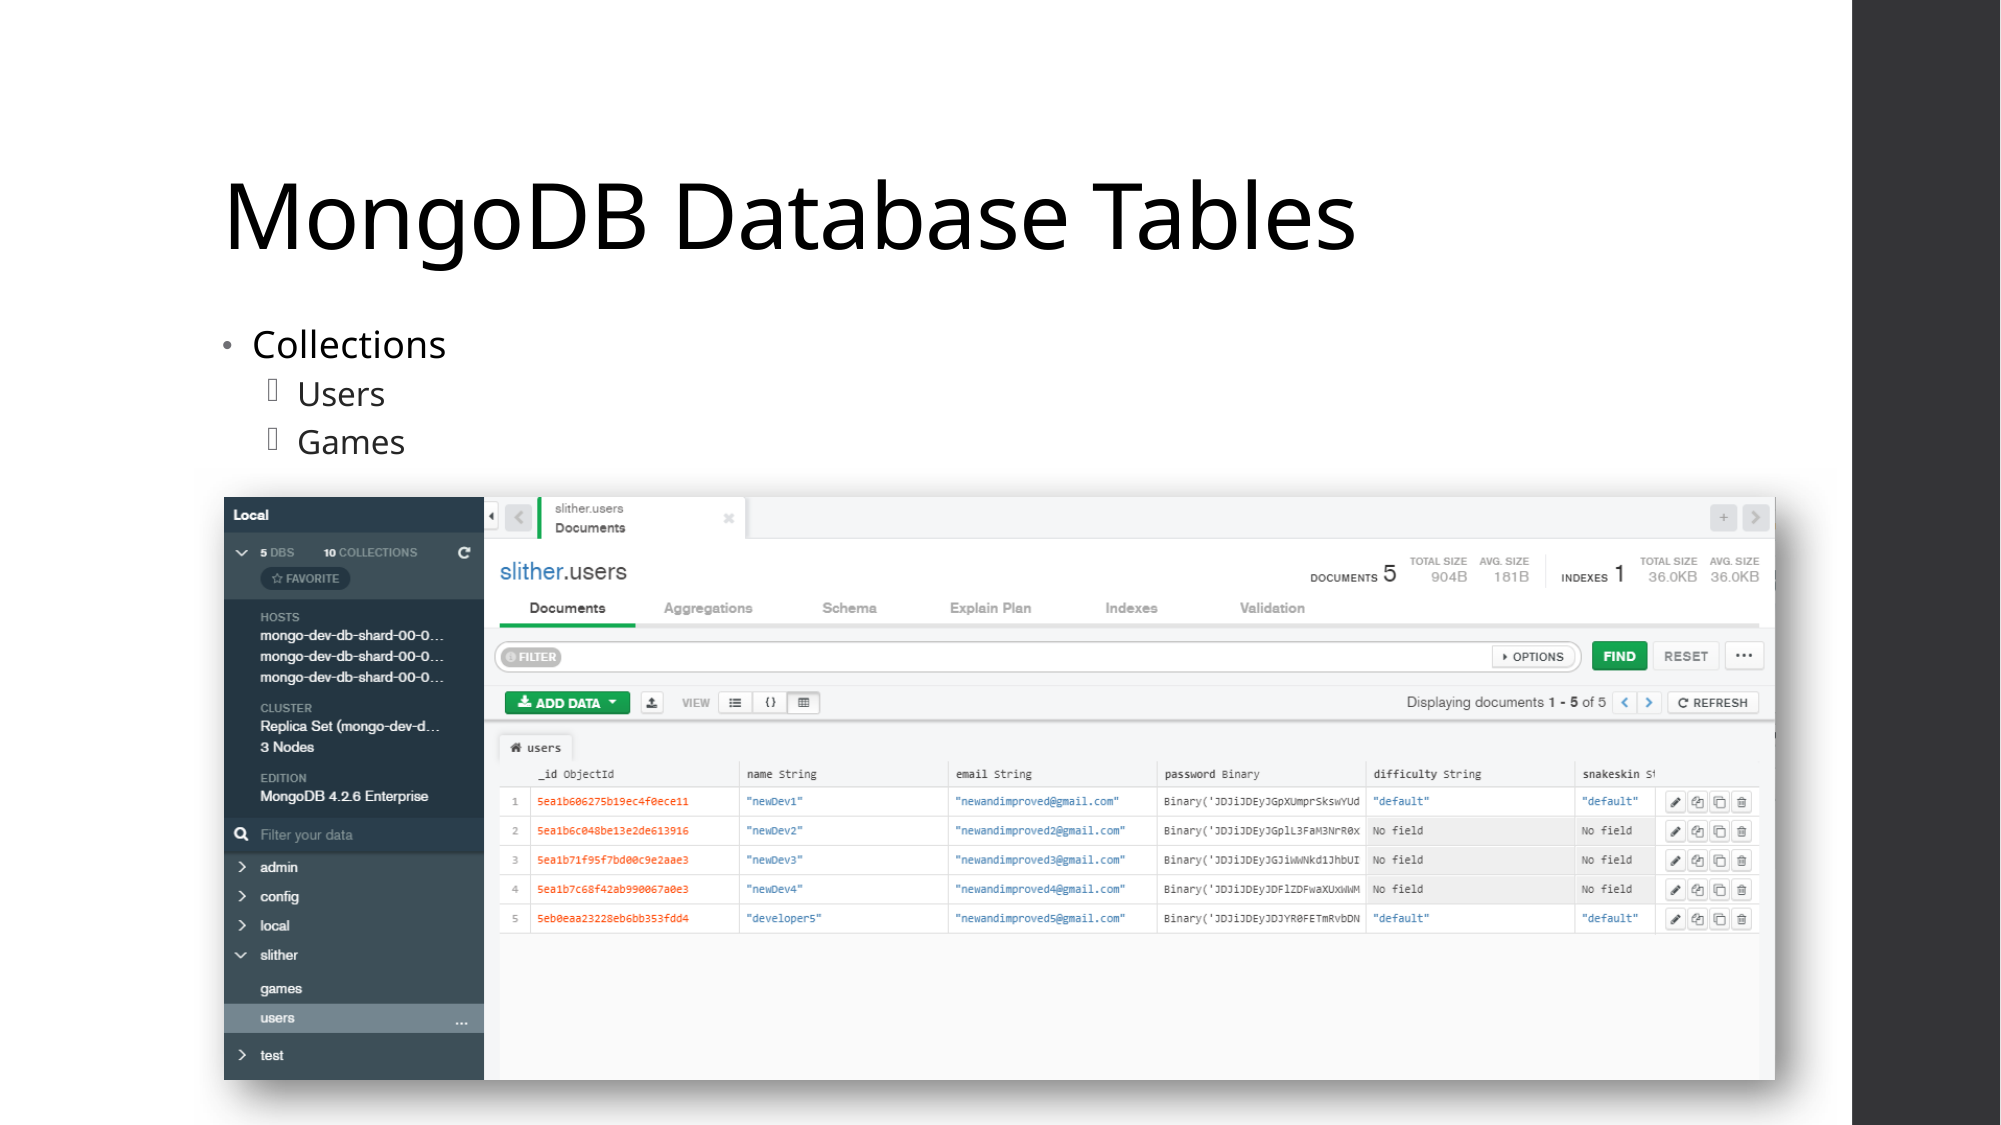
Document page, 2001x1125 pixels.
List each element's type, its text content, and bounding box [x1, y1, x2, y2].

list Collections Users Games [206, 317, 929, 546]
text_box [1851, 0, 2000, 1125]
title MongoDB Database Tables [206, 60, 1797, 278]
picture [224, 497, 1776, 1080]
